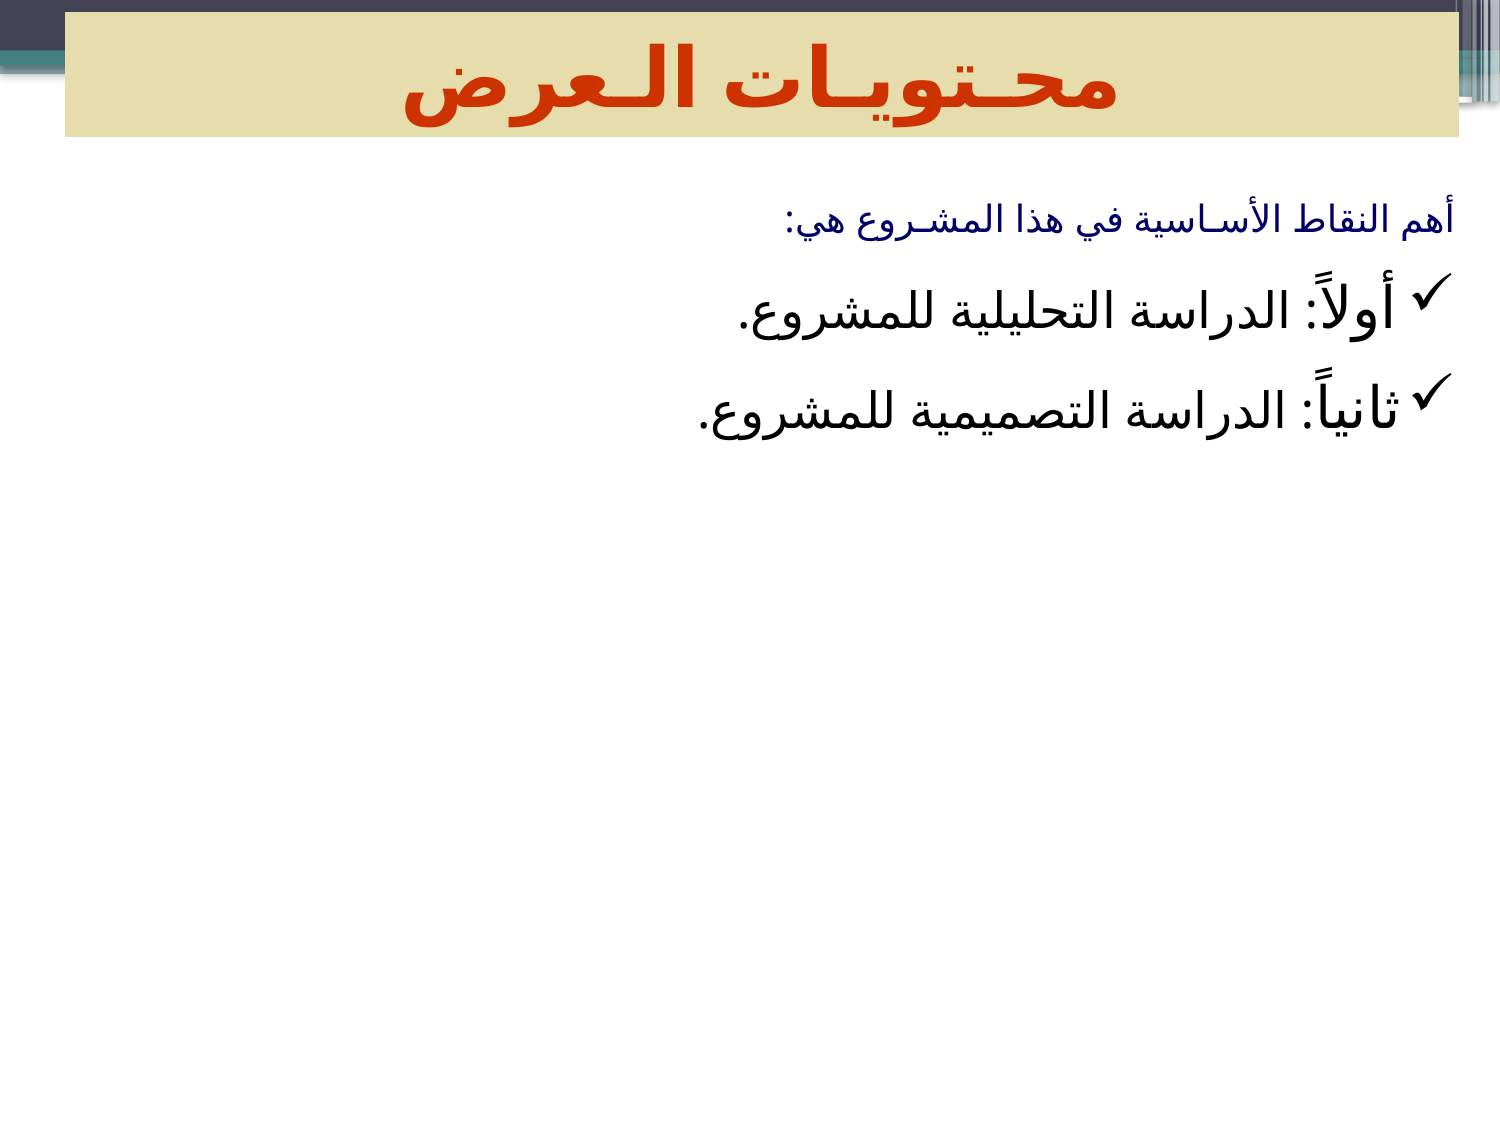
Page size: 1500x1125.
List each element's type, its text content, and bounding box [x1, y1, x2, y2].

text_box أهم النقاط الأسـاسية في هذا المشـروع هي: أولاً: الدراسة التحليلية للمشروع. ثانياً: الدراسة التصميمية للمشروع. [46, 187, 1471, 537]
text_box محـتويـات الـعرض [64, 11, 1459, 138]
